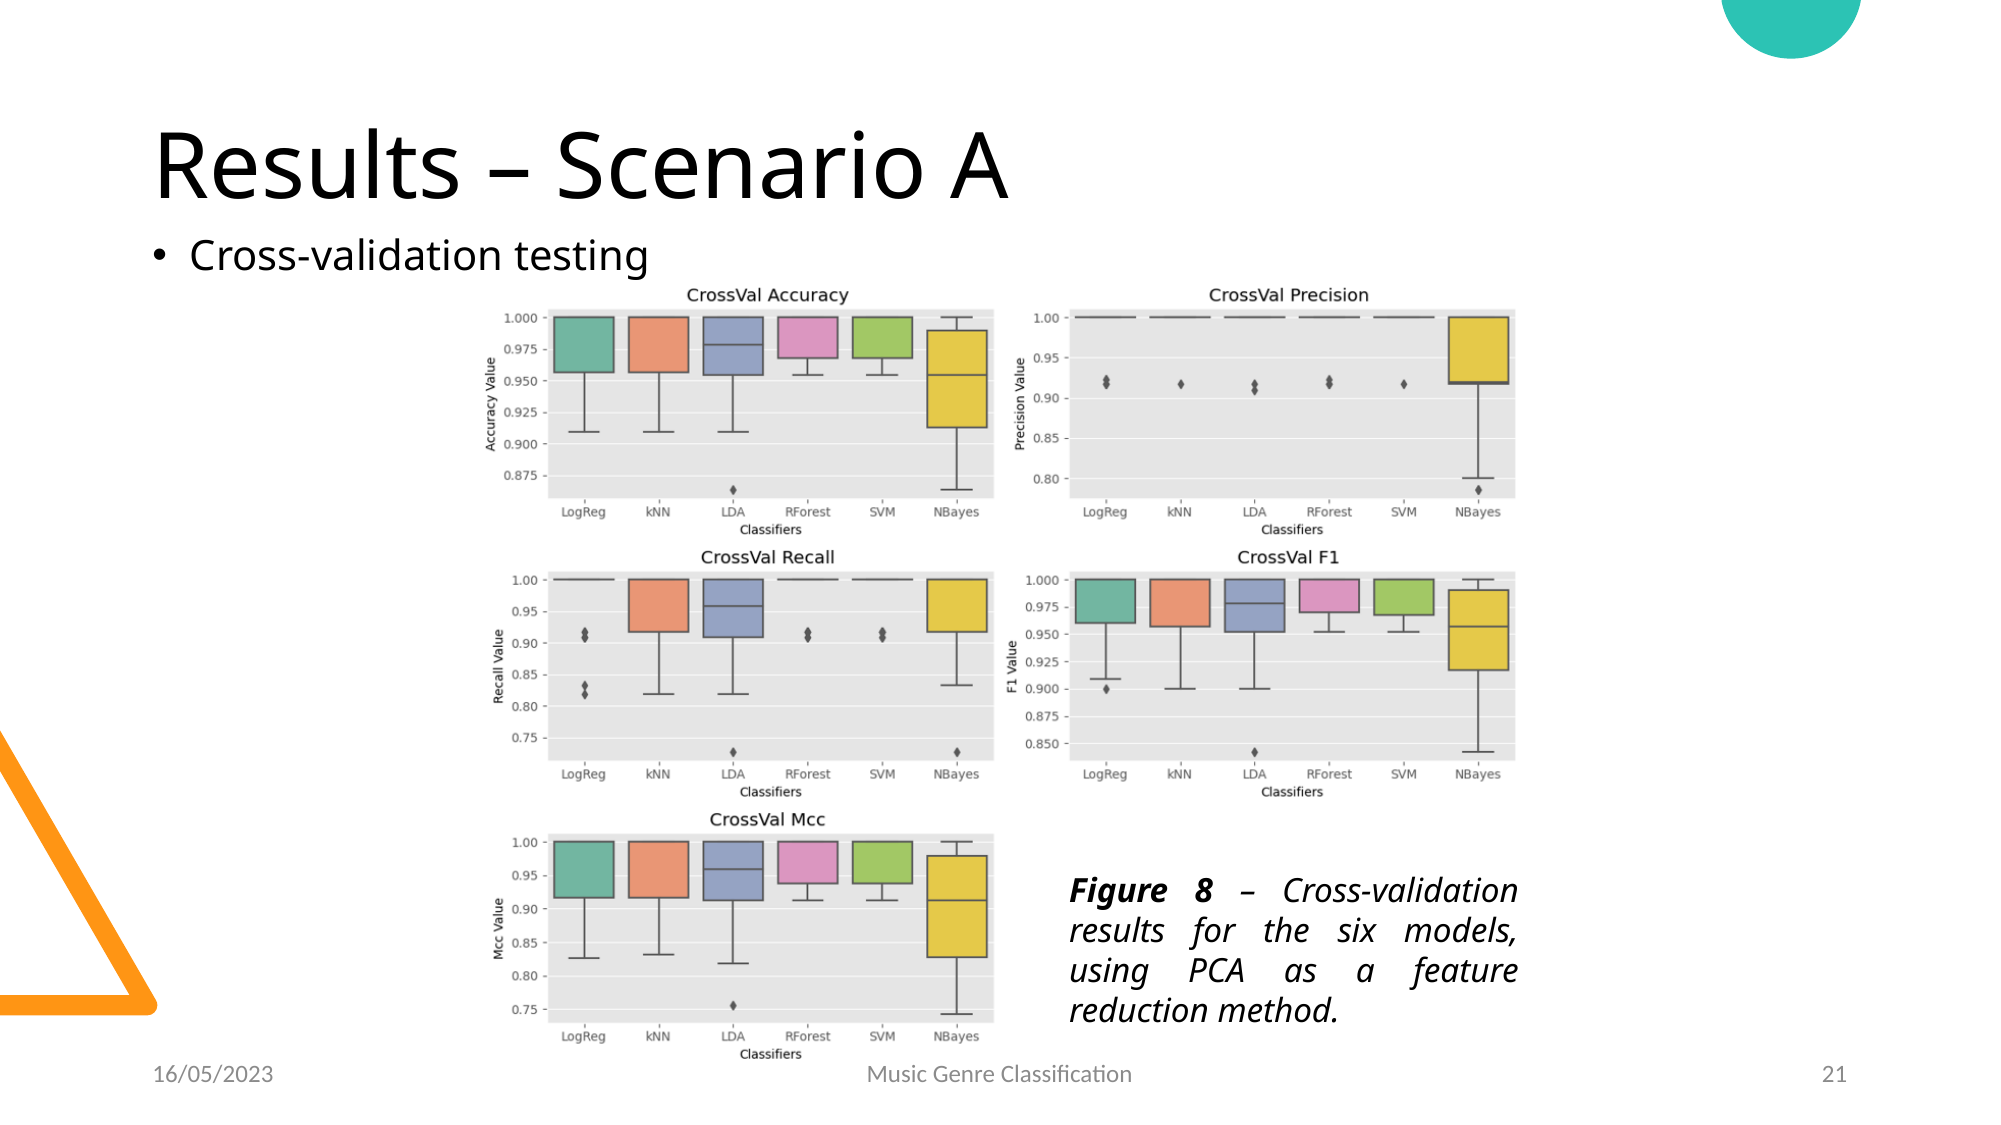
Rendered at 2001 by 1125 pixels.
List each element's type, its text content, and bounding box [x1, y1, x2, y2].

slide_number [137, 1042, 588, 1103]
slide_number 21 [1412, 1042, 1863, 1103]
picture [480, 281, 1520, 1064]
footer Music Genre Classification [662, 1064, 1338, 1103]
list Cross-validation testing [137, 226, 678, 832]
title Results – Scenario A [137, 59, 1863, 278]
